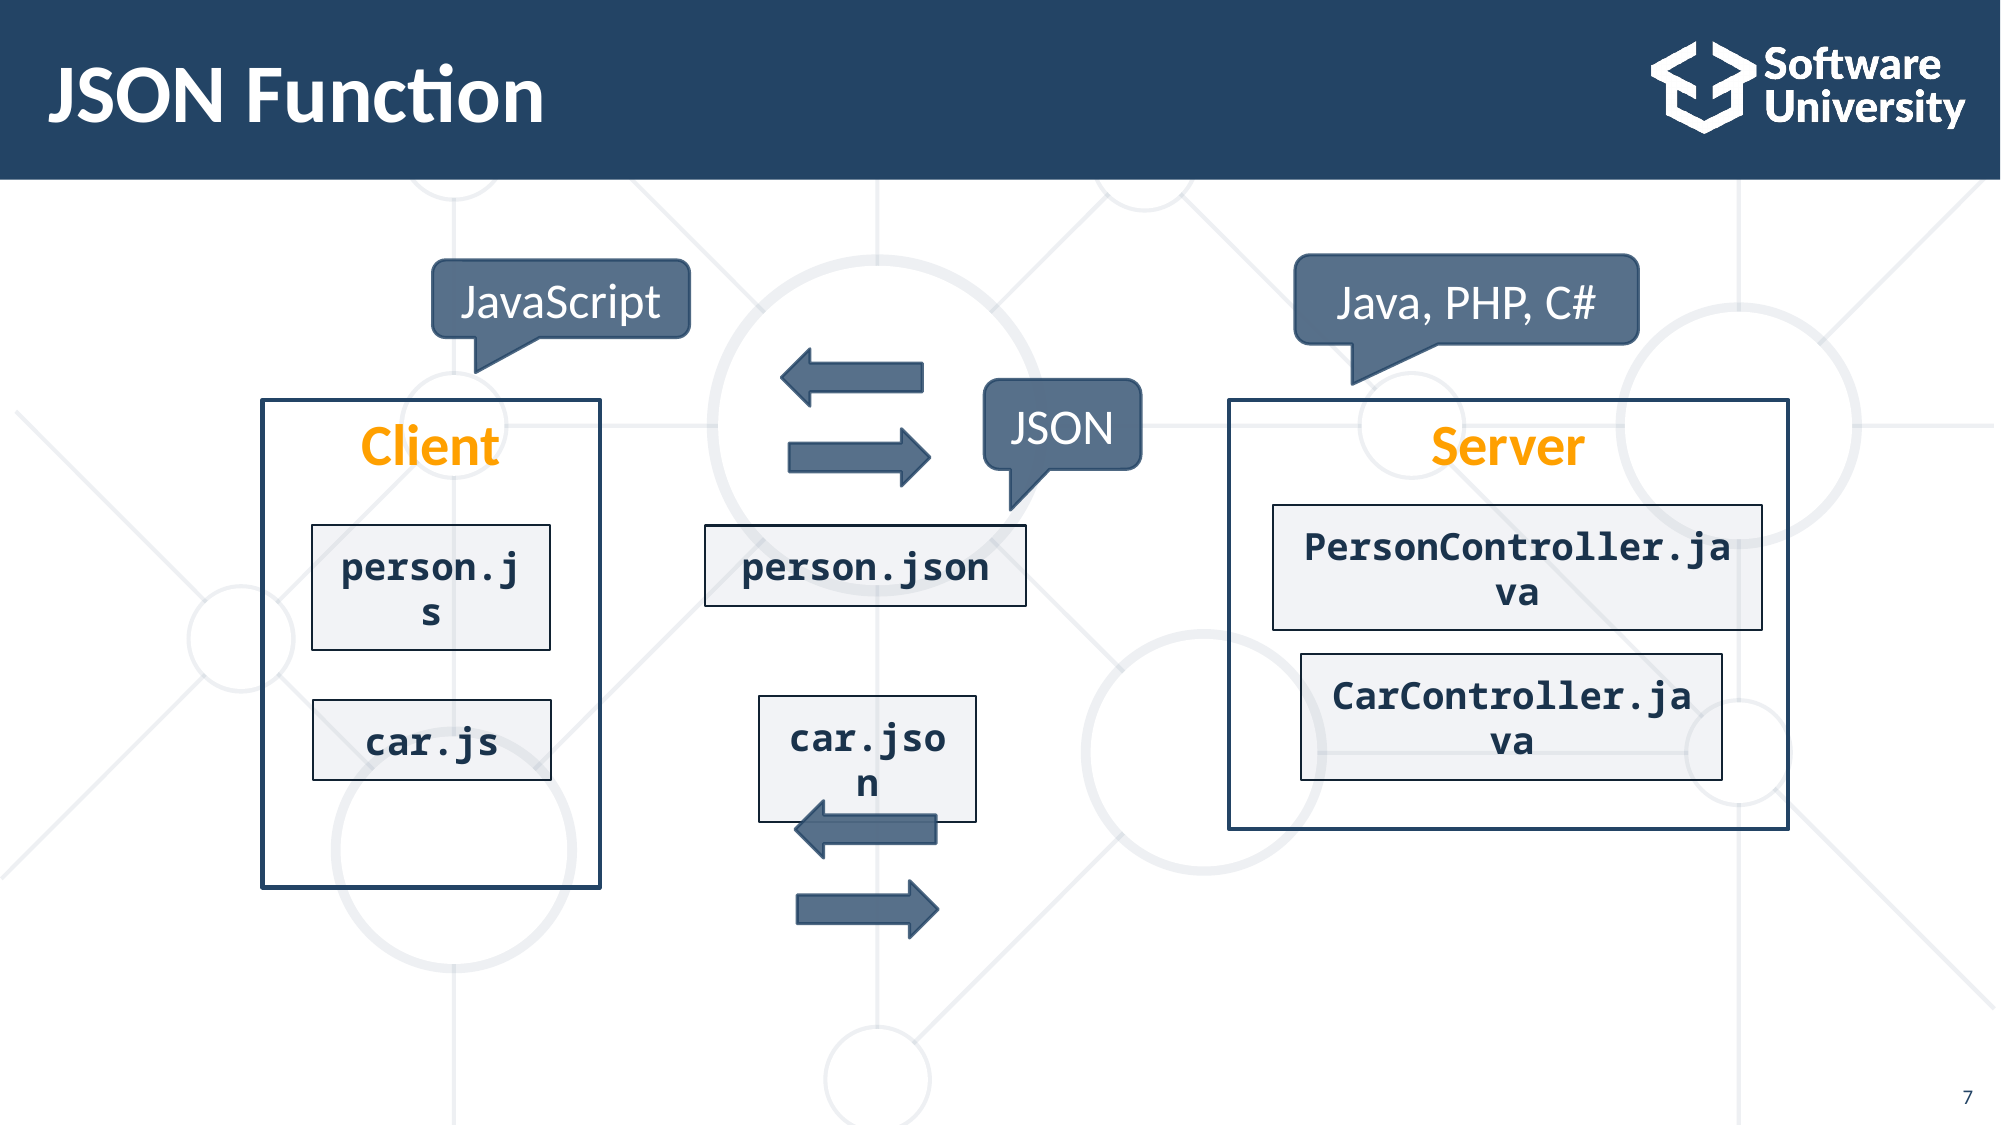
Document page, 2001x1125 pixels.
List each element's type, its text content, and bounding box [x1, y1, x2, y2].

text_box car.json [759, 696, 977, 822]
text_box [779, 346, 925, 409]
title JSON Function [31, 16, 1625, 162]
text_box Server [1227, 398, 1790, 831]
text_box JavaScript [430, 257, 692, 375]
text_box Client [260, 398, 602, 890]
text_box CarController.java [1301, 654, 1723, 780]
text_box PersonController.java [1272, 505, 1763, 631]
slide_number 7 [1927, 1067, 1989, 1117]
text_box Java, PHP, C# [1292, 252, 1641, 387]
text_box [786, 426, 933, 489]
text_box person.js [312, 524, 550, 651]
picture [1651, 41, 1966, 134]
text_box car.js [313, 699, 551, 781]
text_box [795, 878, 941, 940]
text_box [792, 798, 939, 860]
text_box JSON [982, 377, 1144, 513]
text_box person.json [705, 525, 1026, 606]
